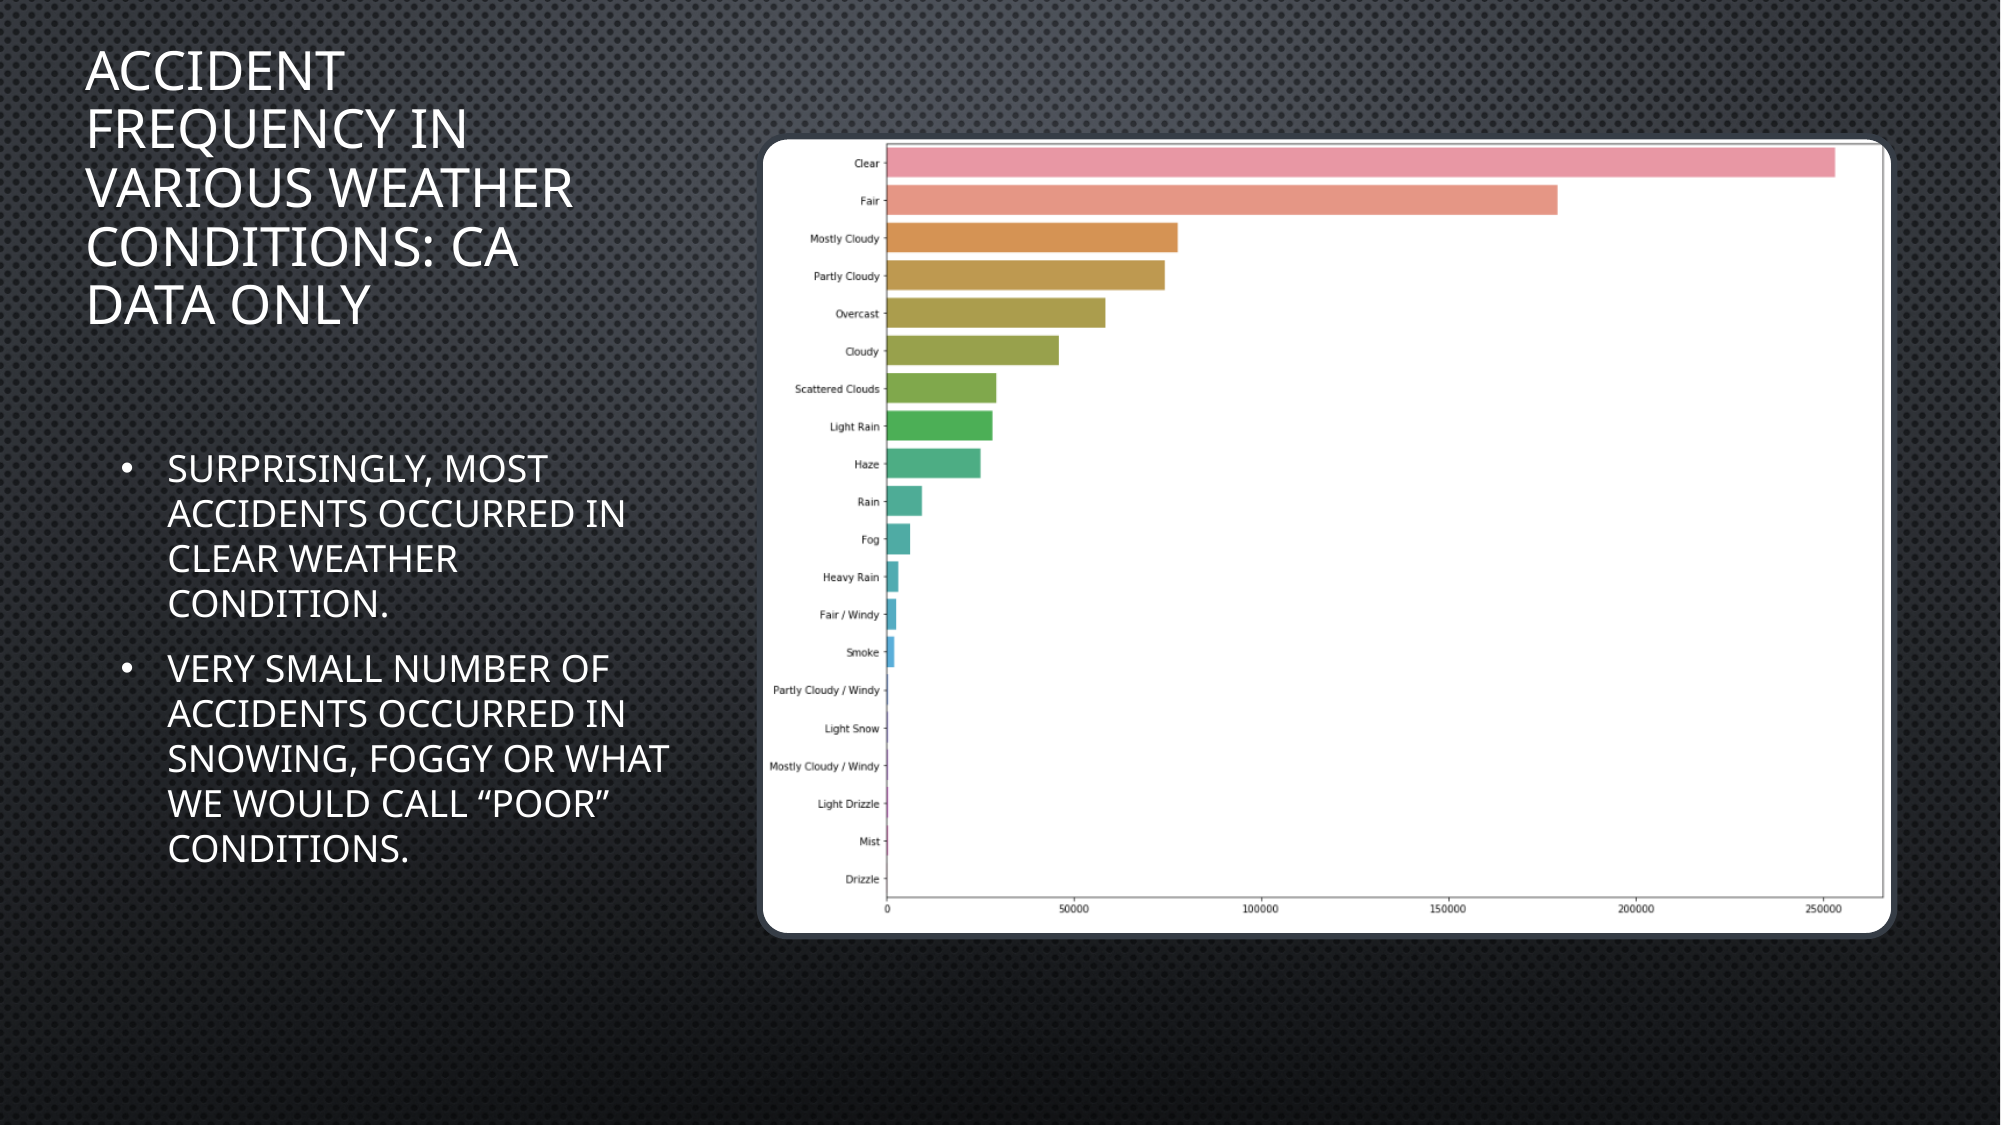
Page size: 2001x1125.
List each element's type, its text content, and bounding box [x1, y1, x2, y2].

list Surprisingly, most accidents occurred in clear weather condition. Very small number of accidents occurred in snowing, foggy or what we would call “Poor” conditions. [105, 437, 704, 966]
picture [759, 136, 1895, 937]
title Accident frequency in various Weather conditions: Ca Data Only [70, 33, 669, 347]
